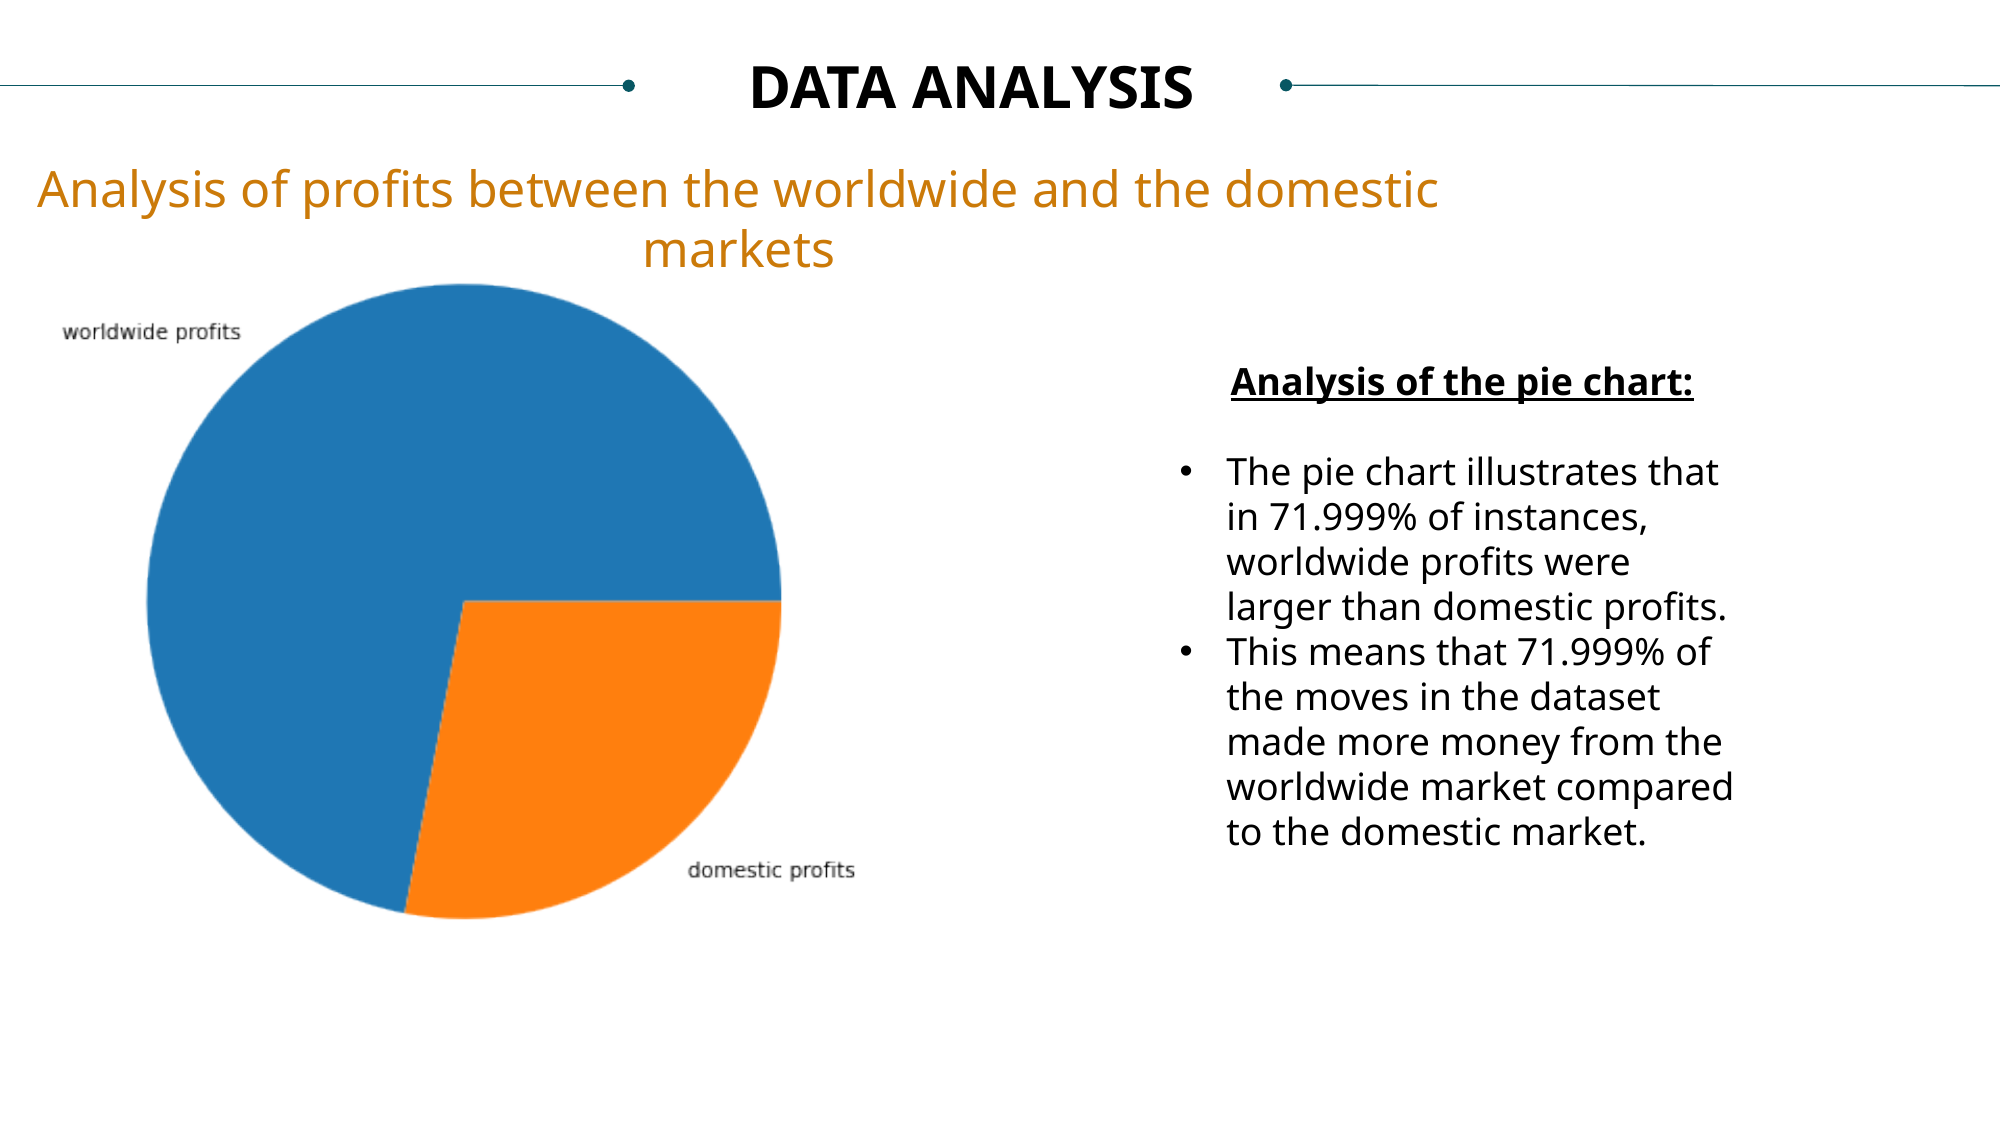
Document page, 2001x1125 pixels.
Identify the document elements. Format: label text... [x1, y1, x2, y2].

text_box DATA ANALYSIS [657, 42, 1286, 128]
text_box Analysis of the pie chart: The pie chart illustrates that in 71.999% of instances, worldwide profits were larger than domestic profits. This means that 71.999% of the moves in the dataset made more money from the worldwide market compared to the domestic market. [1164, 350, 1761, 861]
text_box [37, 28, 1963, 161]
picture [48, 192, 876, 1014]
text_box Analysis of profits between the worldwide and the domestic markets [0, 149, 1539, 285]
